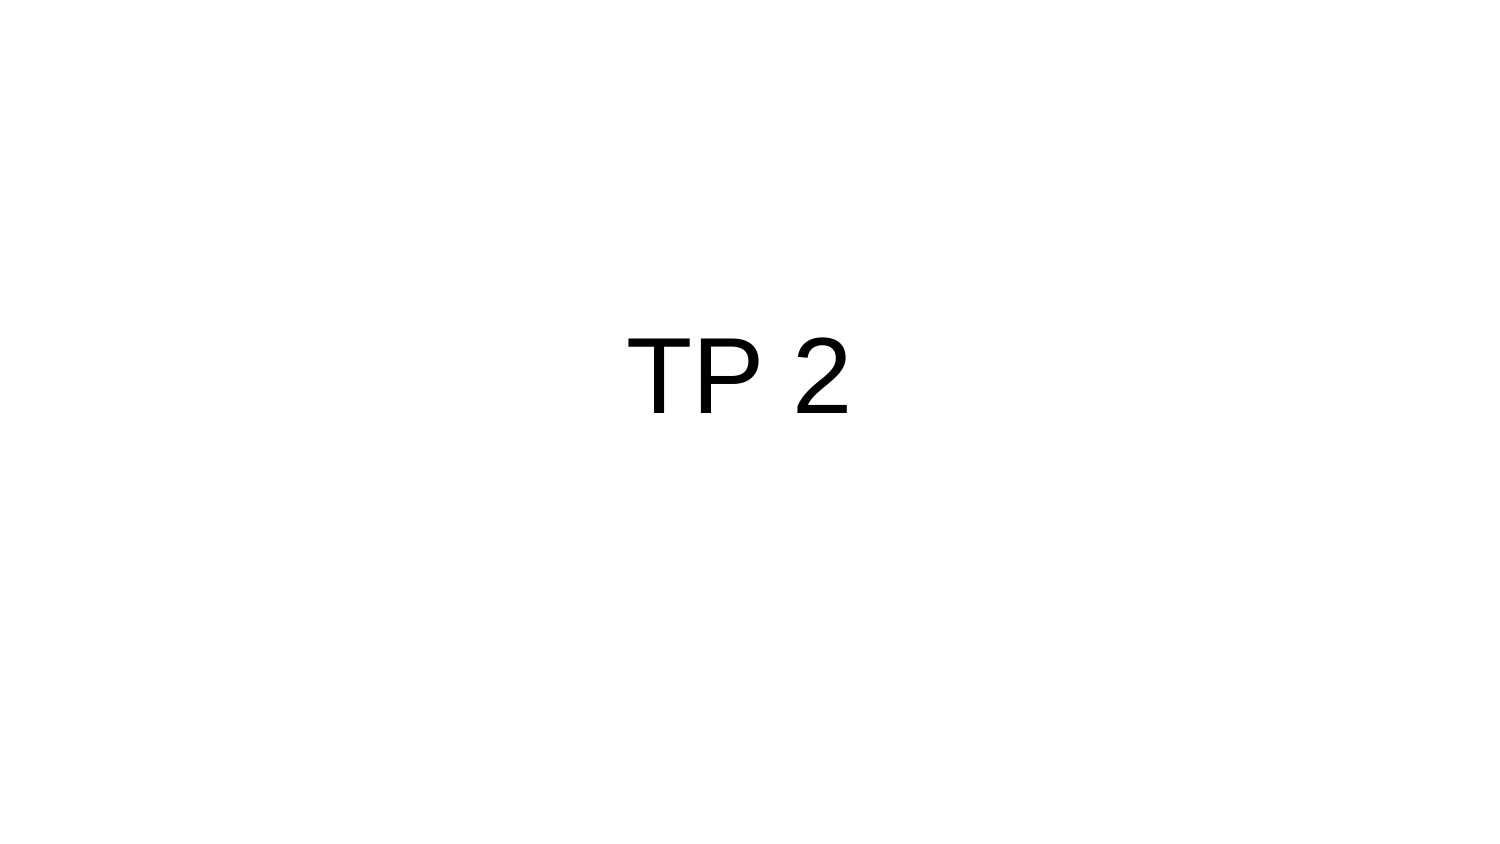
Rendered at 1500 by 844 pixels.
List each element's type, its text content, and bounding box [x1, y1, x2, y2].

title TP 2 [40, 114, 1439, 452]
